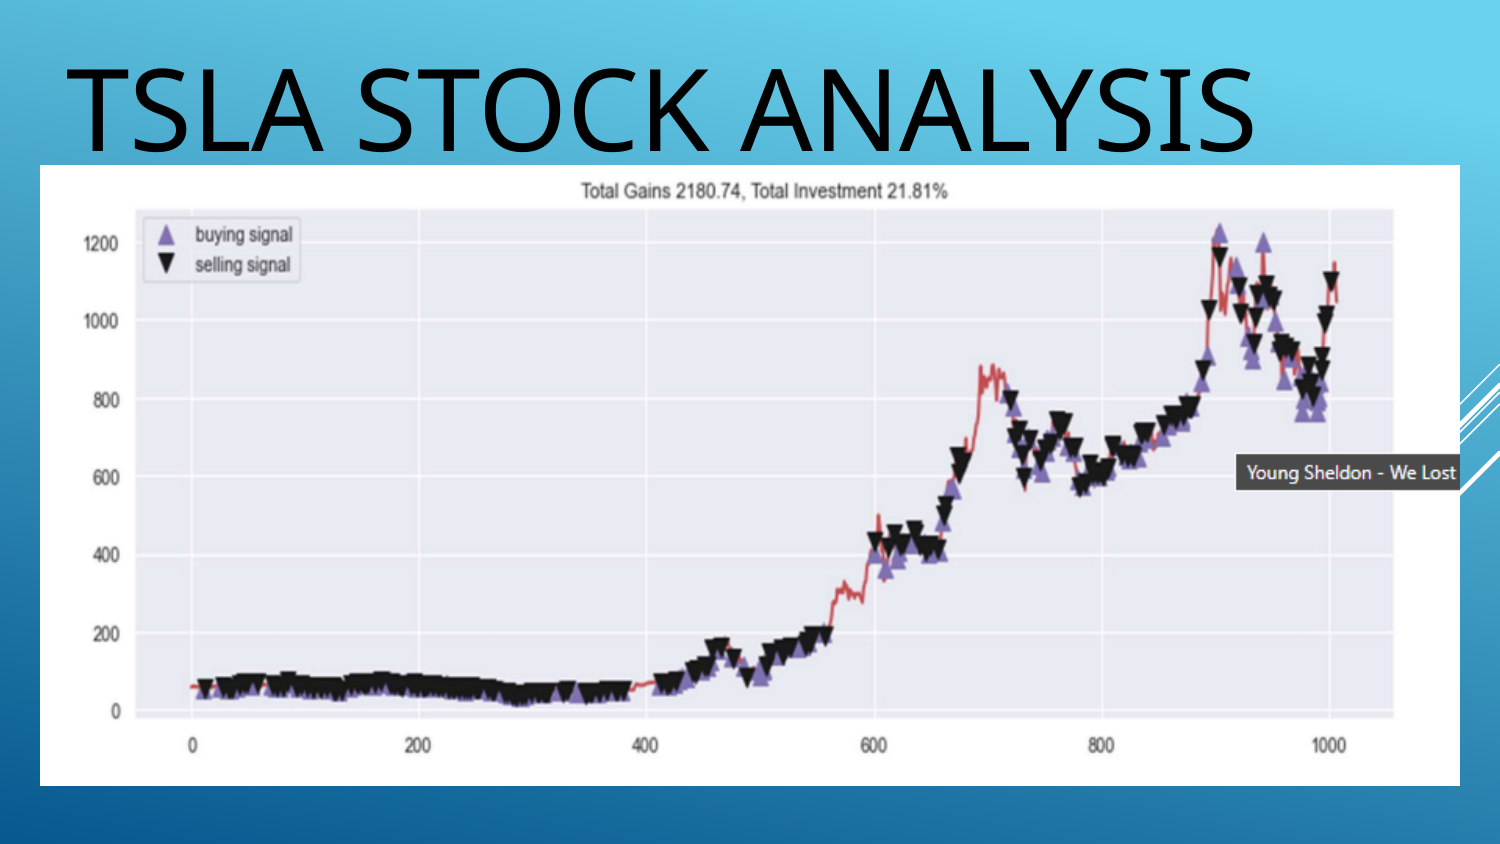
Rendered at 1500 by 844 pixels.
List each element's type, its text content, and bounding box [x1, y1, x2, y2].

title TSLA Stock Analysis [51, 22, 1449, 154]
picture [40, 165, 1460, 786]
